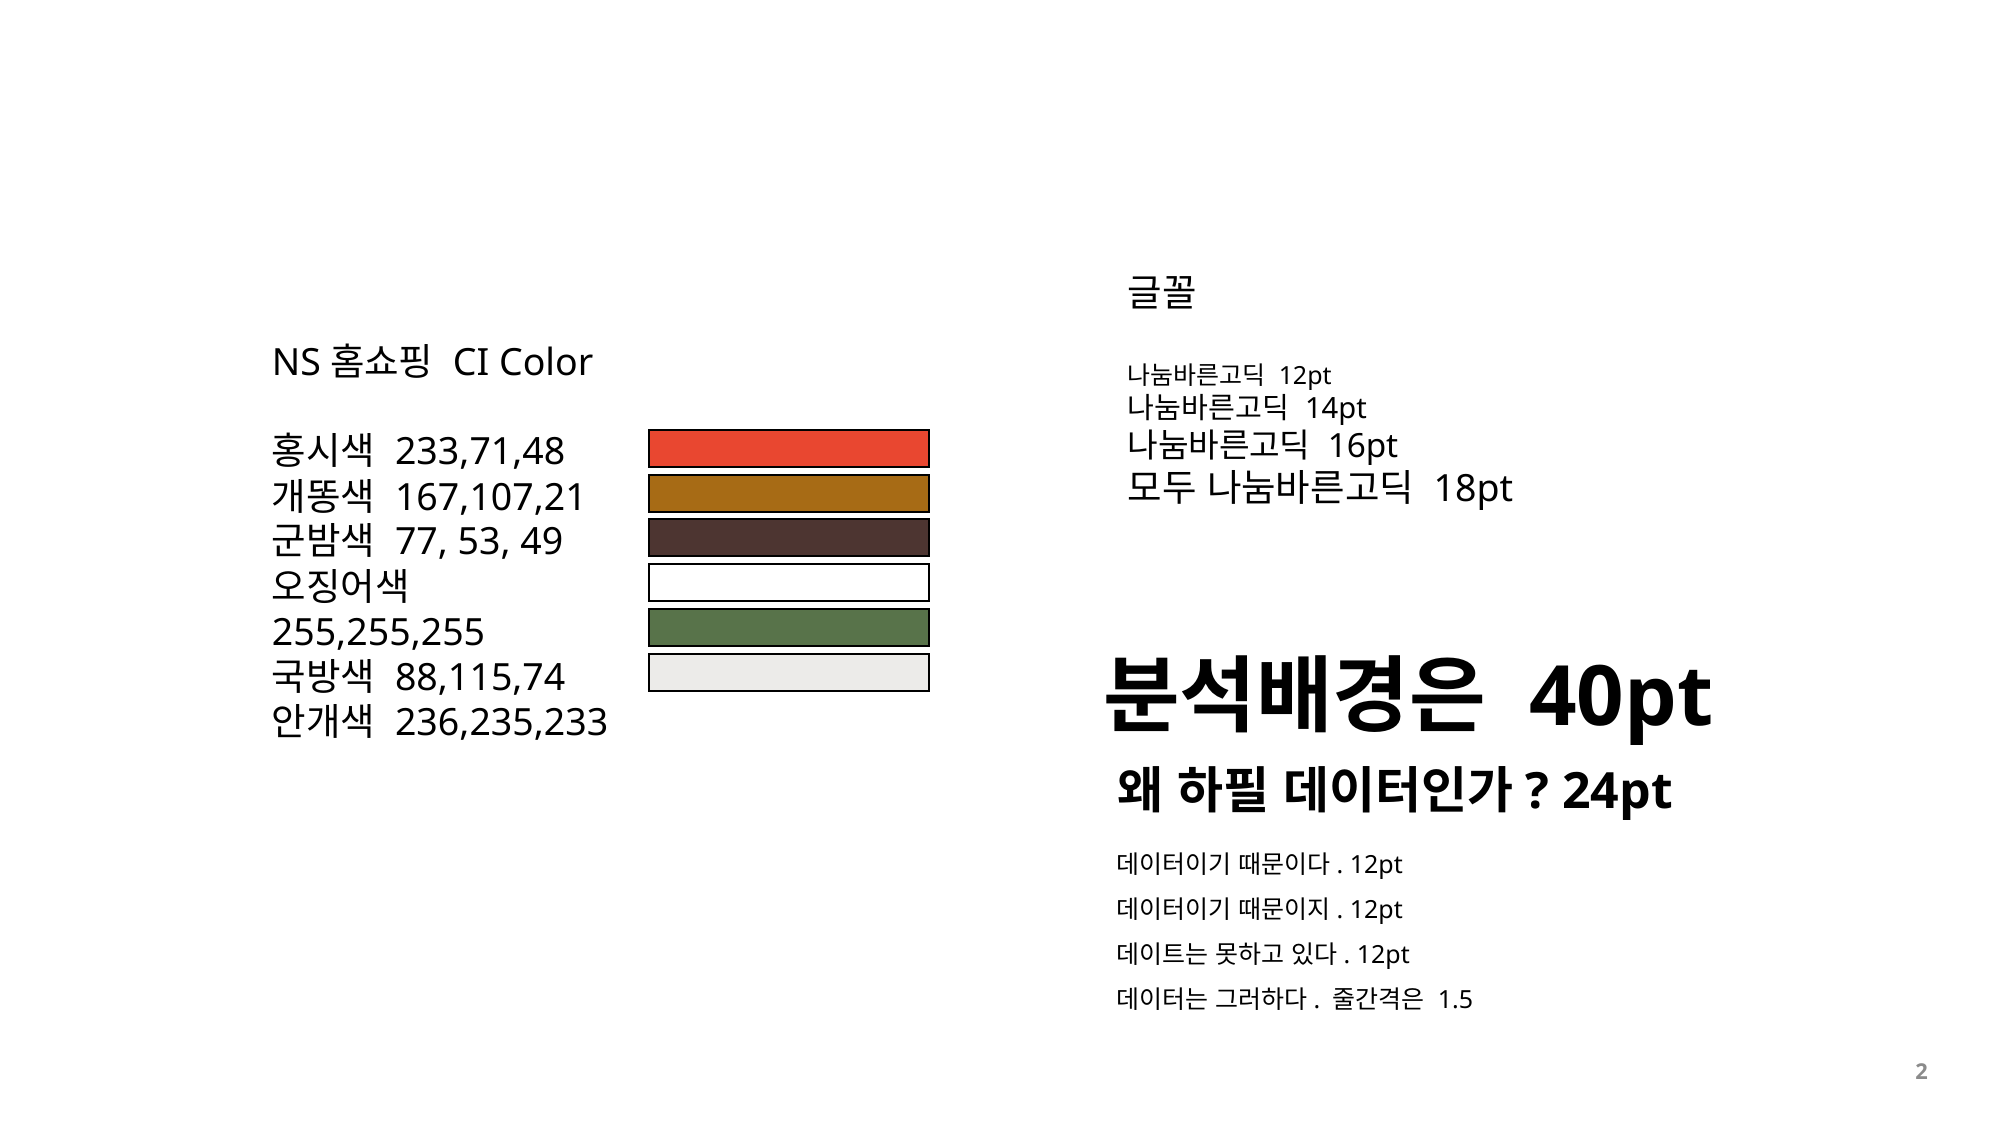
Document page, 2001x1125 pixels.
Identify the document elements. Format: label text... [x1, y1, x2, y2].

slide_number 2 [1492, 1042, 1943, 1103]
text_box 글꼴 나눔바른고딕 12pt 나눔바른고딕 14pt 나눔바른고딕 16pt 모두 나눔바른고딕 18pt [1113, 261, 1873, 517]
text_box [648, 429, 930, 468]
text_box NS홈쇼핑 CI Color 홍시색 233,71,48 개똥색 167,107,21 군밤색 77, 53, 49 오징어색 255,255,255 국방색 88,115,74 안개색 236,235,233 [257, 330, 650, 750]
text_box [648, 563, 930, 602]
text_box [648, 518, 930, 557]
text_box 데이터이기 때문이다. 12pt 데이터이기 때문이지. 12pt 데이트는 못하고 있다. 12pt 데이터는 그러하다. 줄간격은 1.5 [1101, 826, 1488, 1021]
text_box [648, 653, 930, 692]
text_box 왜 하필 데이터인가? 24pt [1102, 750, 1688, 826]
text_box 분석배경은 40pt [1088, 634, 1729, 750]
text_box [648, 608, 930, 647]
text_box [648, 474, 930, 513]
